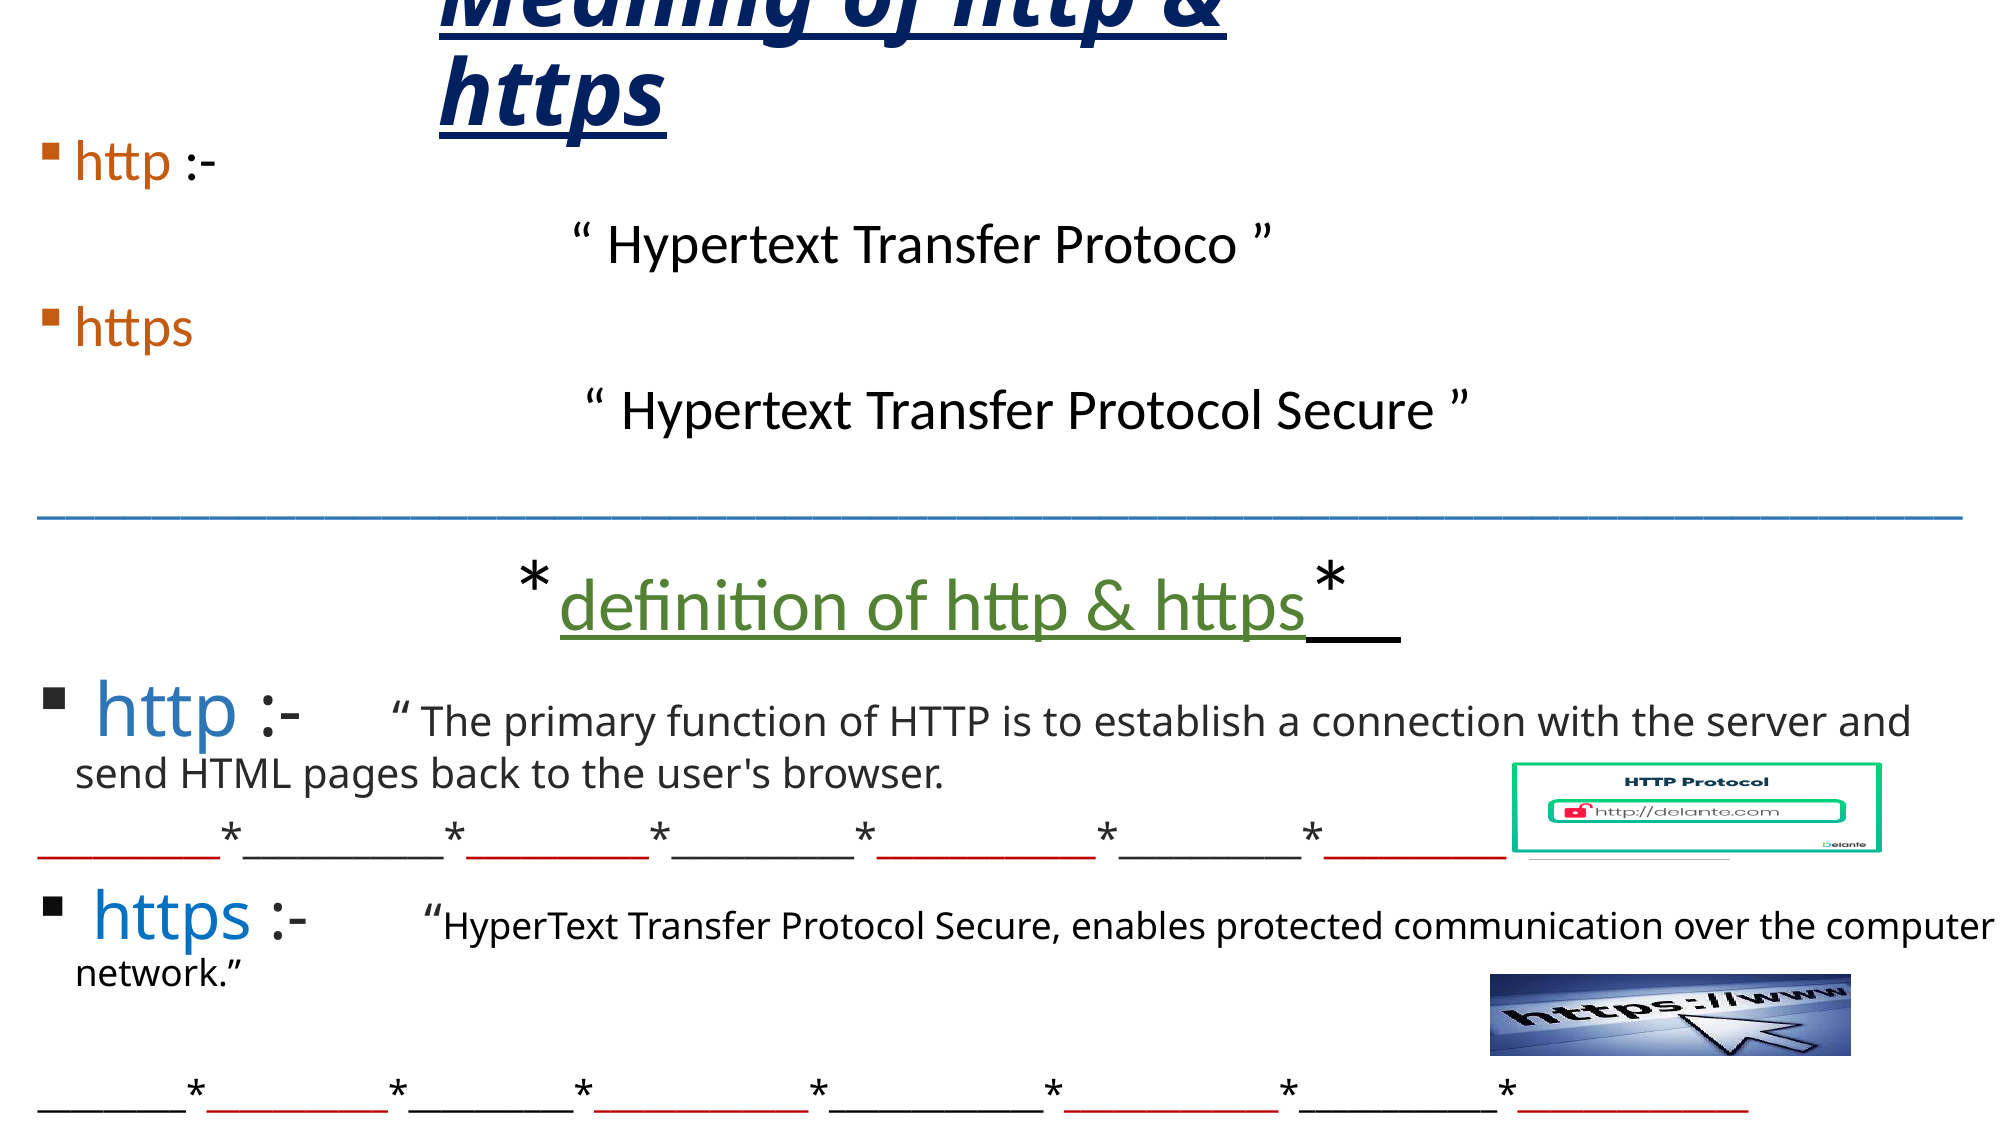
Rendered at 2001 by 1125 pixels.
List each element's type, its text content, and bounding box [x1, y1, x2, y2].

picture [1490, 974, 1851, 1056]
list http :- “ Hypertext Transfer Protoco ” https “ Hypertext Transfer Protocol Secure ” ___________________________________________________________________ *definition of http & https* http :- “ The primary function of HTTP is to establish a connection with the server and send HTML pages back to the user's browser. __________*___________*__________*__________*____________*__________*__________*___________ https :- “HyperText Transfer Protocol Secure, enables protected communication over the computer network.” _________*___________*__________*_____________*_____________*_____________*____________*______________ [22, 0, 2000, 1125]
picture [1507, 760, 1896, 859]
